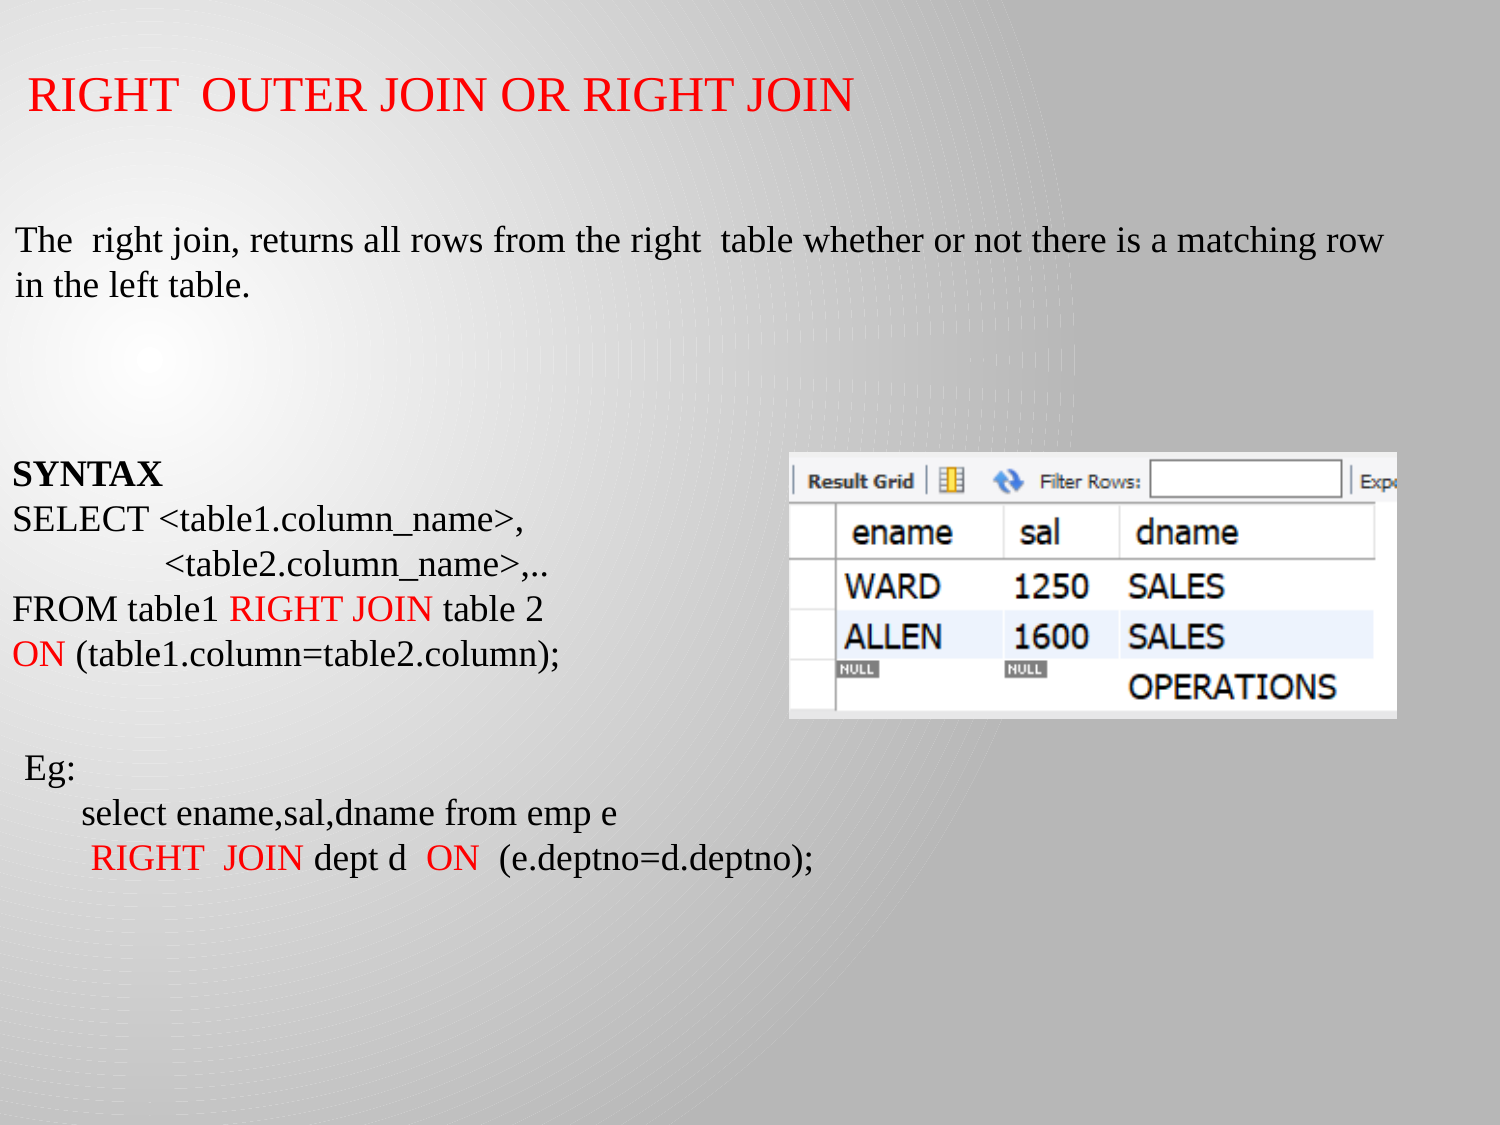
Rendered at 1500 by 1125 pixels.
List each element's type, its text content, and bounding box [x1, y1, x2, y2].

text_box Eg: select ename,sal,dname from emp e RIGHT JOIN dept d ON (e.deptno=d.deptno); [0, 735, 868, 885]
text_box The right join, returns all rows from the right table whether or not there is a matching row in the left table. [0, 208, 1436, 313]
text_box SYNTAX SELECT <table1.column_name>, <table2.column_name>,.. FROM table1 RIGHT JOIN table 2 ON (table1.column=table2.column); [0, 441, 752, 681]
text_box RIGHT OUTER JOIN OR RIGHT JOIN [0, 54, 1093, 130]
picture [788, 452, 1397, 719]
